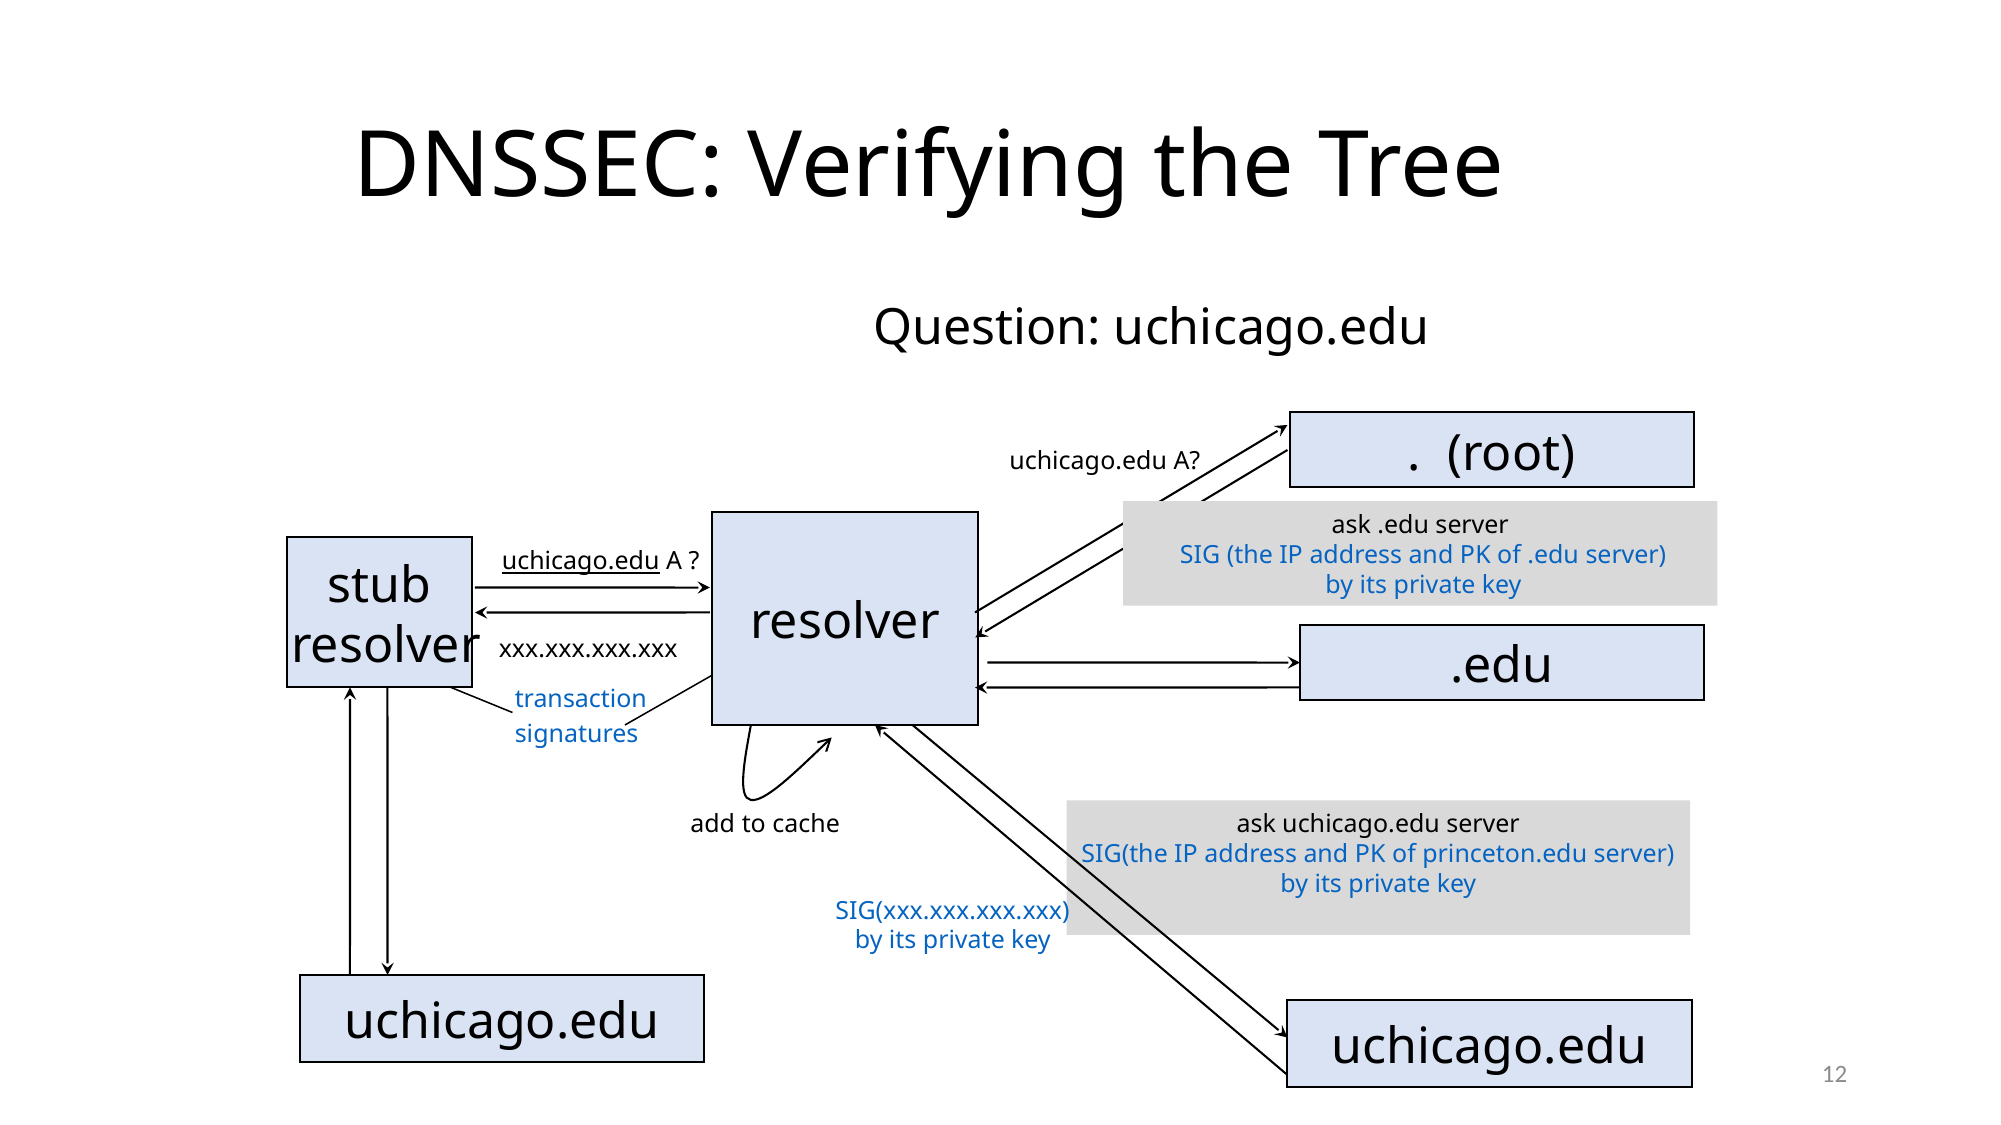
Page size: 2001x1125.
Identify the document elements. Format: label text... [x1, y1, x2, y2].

text_box Question: uchicago.edu [790, 287, 1513, 363]
text_box ask .edu server SIG (the IP address and PK of .edu server) by its private key [1123, 501, 1718, 606]
text_box .edu [1299, 624, 1704, 700]
text_box SIG(xxx.xxx.xxx.xxx) by its private key [820, 886, 1085, 992]
slide_number 12 [1412, 1042, 1863, 1103]
text_box [975, 625, 990, 638]
text_box uchicago.edu [1287, 999, 1692, 1088]
text_box [1287, 656, 1300, 669]
text_box uchicago.edu [299, 974, 705, 1063]
text_box resolver [712, 512, 978, 725]
text_box [743, 724, 832, 800]
text_box [381, 962, 394, 976]
text_box [1273, 424, 1288, 437]
text_box [874, 724, 889, 738]
text_box transaction signatures [499, 675, 663, 755]
text_box add to cache [675, 800, 855, 845]
text_box uchicago.edu A? [994, 437, 1216, 483]
text_box ask uchicago.edu server SIG(the IP address and PK of princeton.edu server) by its private key [1066, 800, 1691, 935]
text_box [343, 687, 357, 700]
text_box [1273, 1024, 1288, 1038]
text_box [975, 681, 988, 694]
text_box [697, 587, 710, 594]
text_box xxx.xxx.xxx.xxx [483, 624, 693, 670]
title DNSSEC: Verifying the Tree [338, 73, 1617, 261]
text_box . (root) [1289, 412, 1694, 488]
text_box [474, 606, 488, 619]
text_box stub resolver [287, 537, 472, 688]
text_box uchicago.edu A ? [487, 537, 712, 587]
